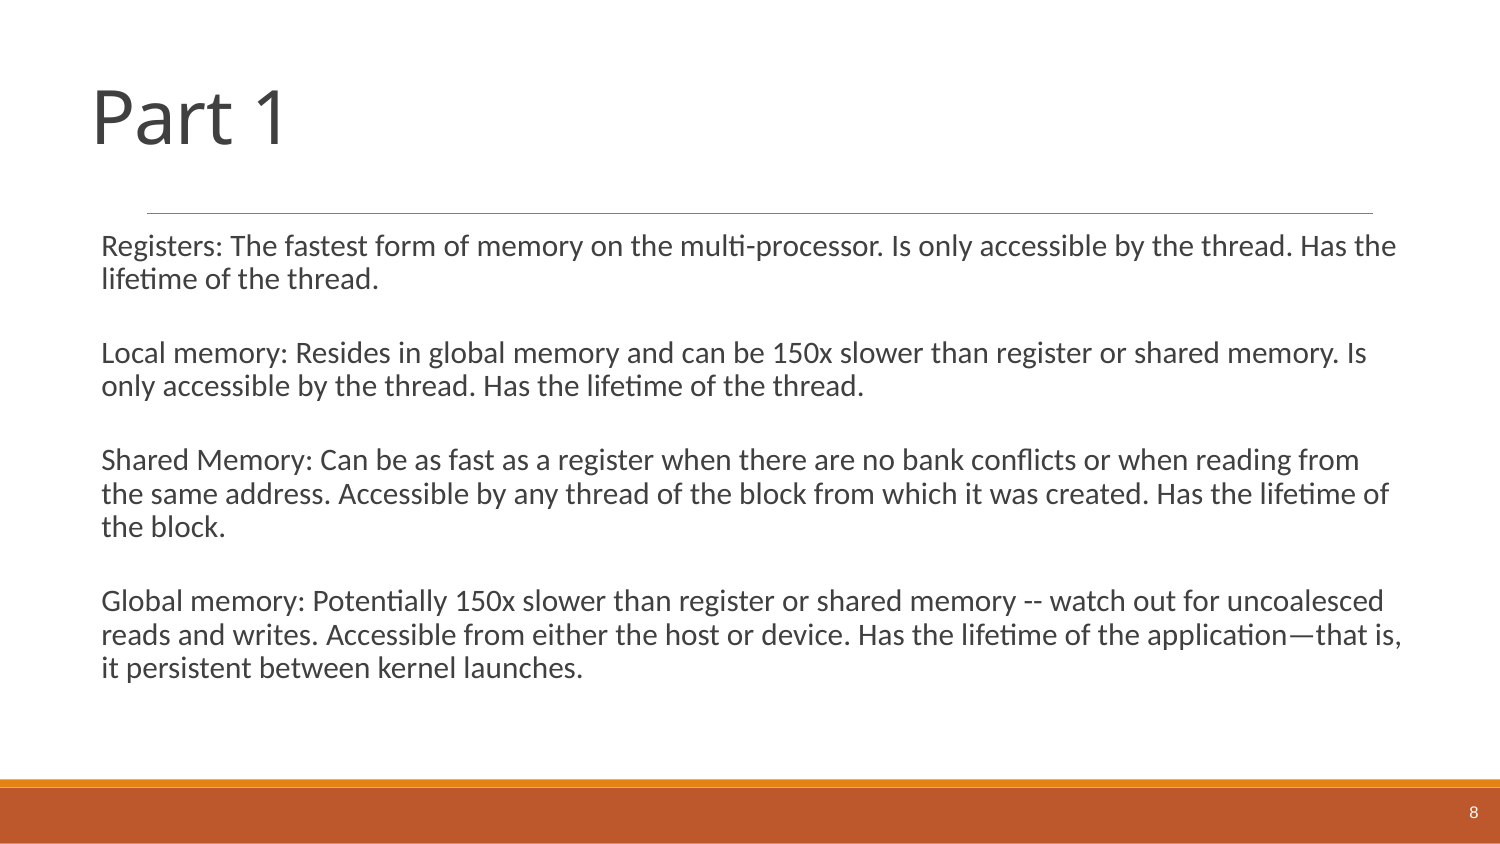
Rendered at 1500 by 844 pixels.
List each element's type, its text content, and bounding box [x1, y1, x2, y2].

slide_number 8 [1403, 779, 1494, 844]
list Registers: The fastest form of memory on the multi-processor. Is only accessible by the thread. Has the lifetime of the thread. Local memory: Resides in global memory and can be 150x slower than register or shared memory. Is only accessible by the thread. Has the lifetime of the thread. Shared Memory: Can be as fast as a register when there are no bank conflicts or when reading from the same address. Accessible by any thread of the block from which it was created. Has the lifetime of the block. Global memory: Potentially 150x slower than register or shared memory -- watch out for uncoalesced reads and writes. Accessible from either the host or device. Has the lifetime of the application—that is, it persistent between kernel launches. [75, 214, 1425, 826]
title Part 1 [75, 33, 1425, 175]
